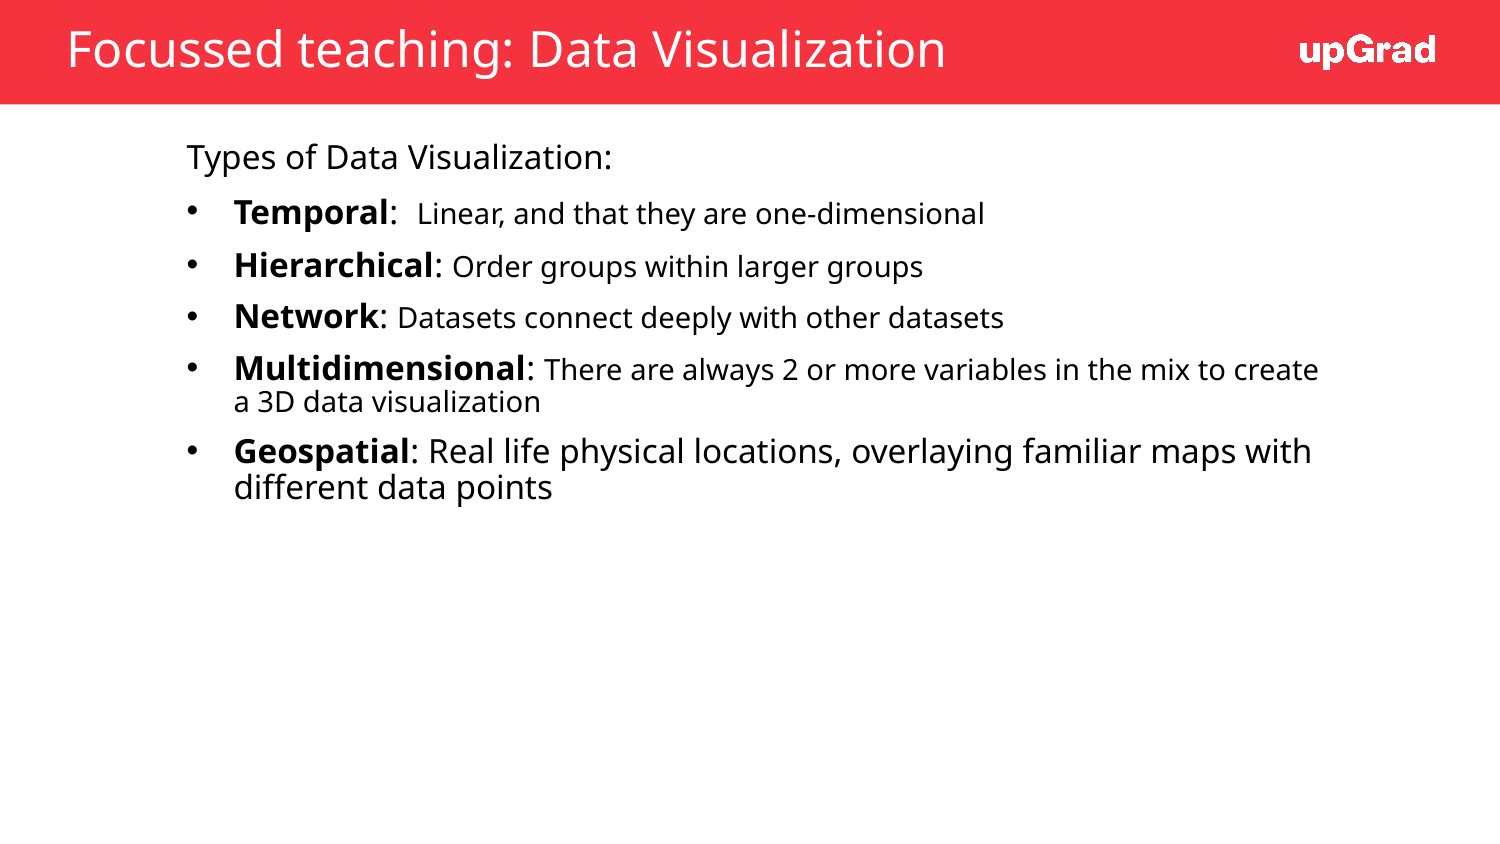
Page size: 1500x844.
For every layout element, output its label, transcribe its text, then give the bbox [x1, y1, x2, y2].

list Types of Data Visualization: Temporal: Linear, and that they are one-dimensional Hierarchical: Order groups within larger groups Network: Datasets connect deeply with other datasets Multidimensional: There are always 2 or more variables in the mix to create a 3D data visualization Geospatial: Real life physical locations, overlaying familiar maps with different data points [134, 133, 1358, 782]
title Focussed teaching: Data Visualization [51, 20, 982, 83]
picture [1300, 34, 1435, 70]
